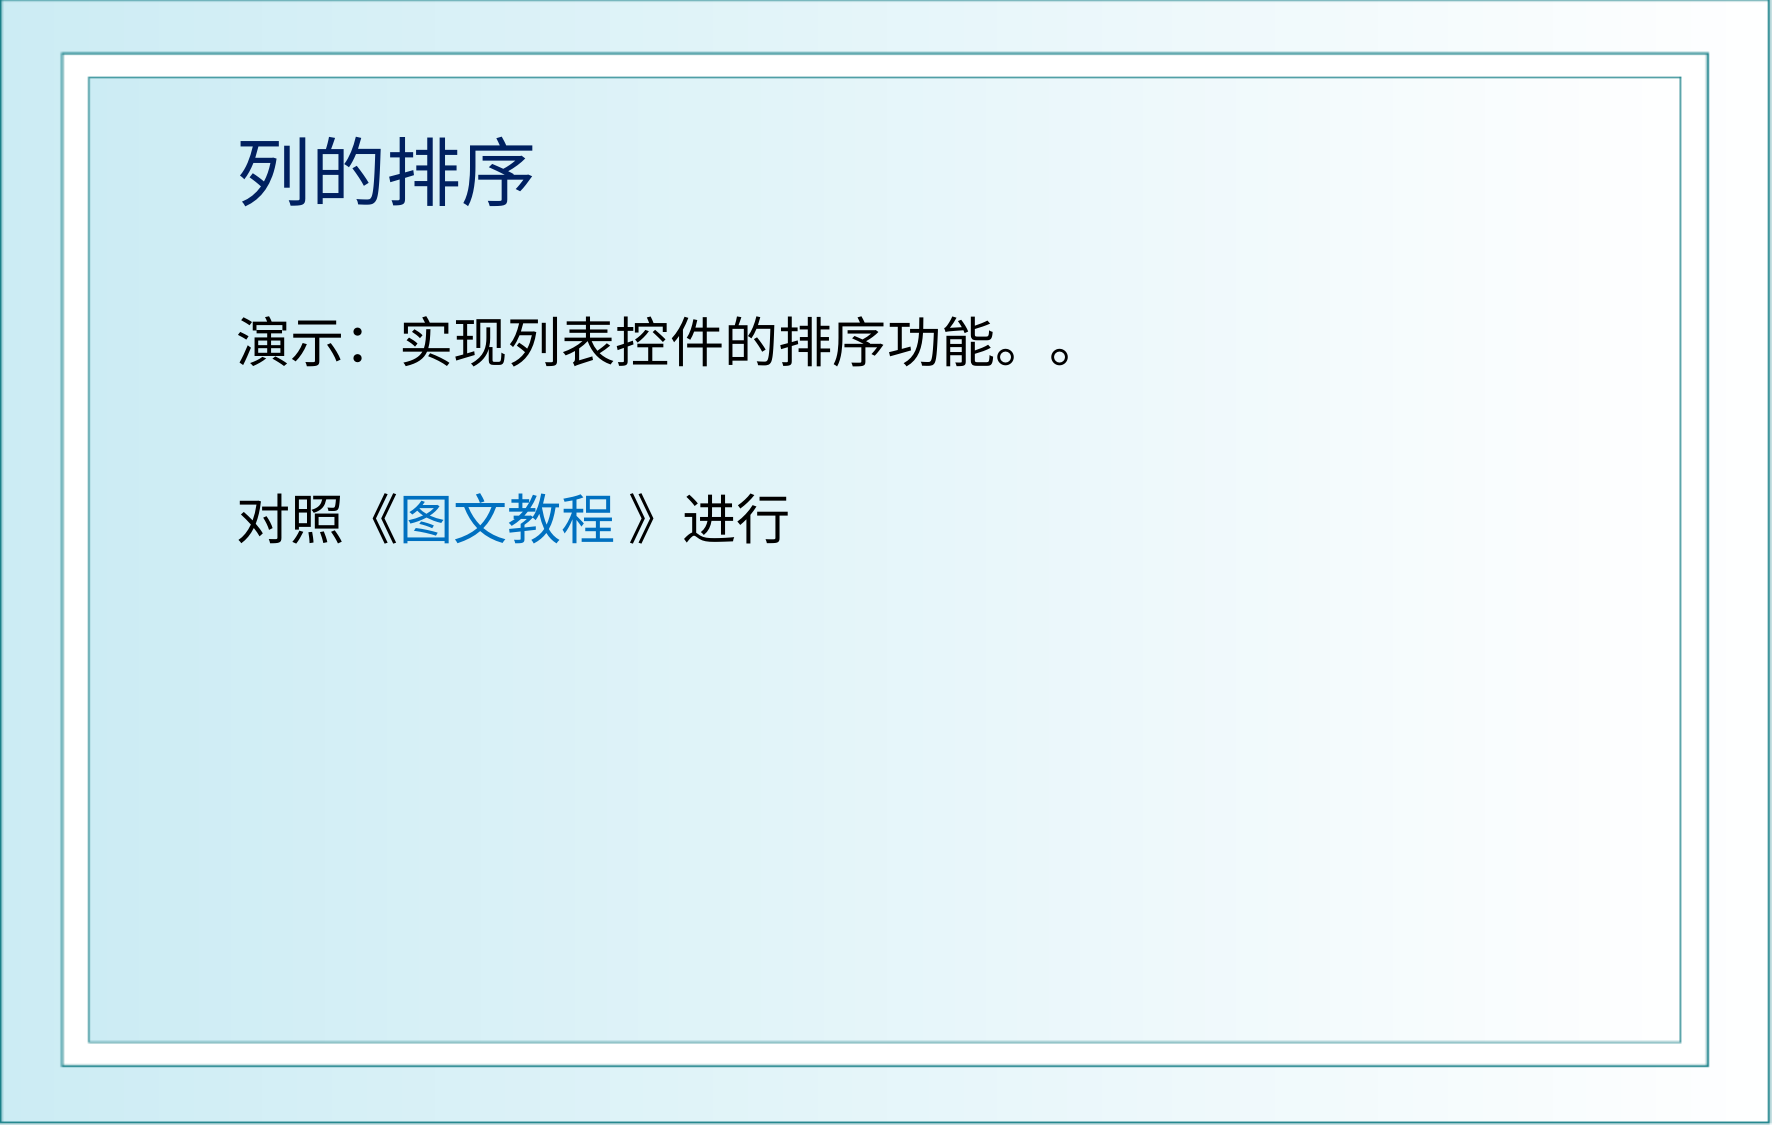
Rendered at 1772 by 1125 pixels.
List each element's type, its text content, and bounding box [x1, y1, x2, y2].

picture [0, 0, 1772, 1125]
list 演示：实现列表控件的排序功能。。 对照《图文教程 》进行 [221, 287, 1566, 1006]
title 列的排序 [221, 90, 1566, 223]
